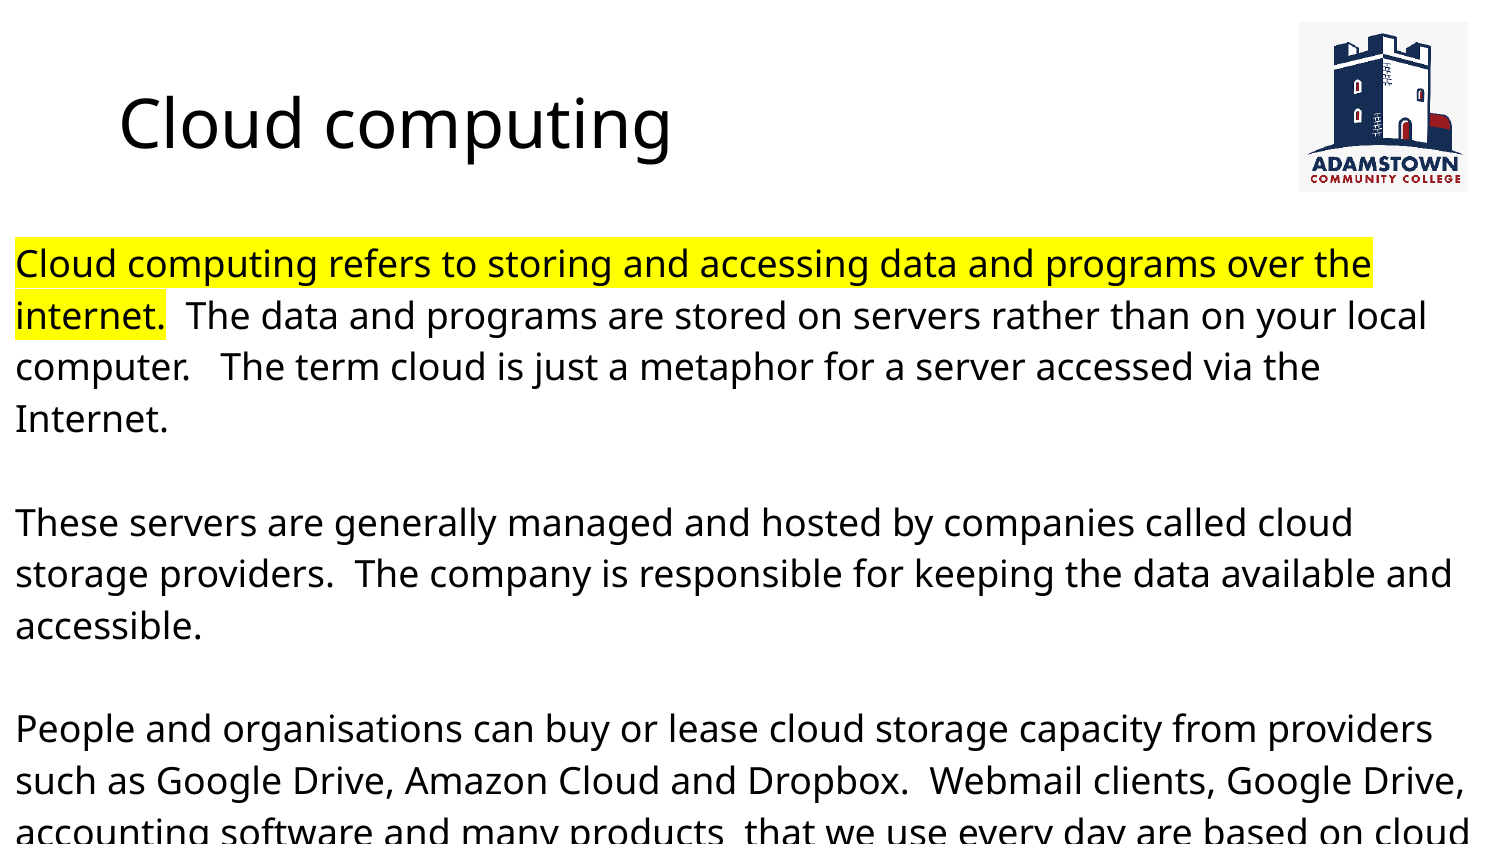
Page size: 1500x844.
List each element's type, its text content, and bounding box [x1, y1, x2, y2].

text_box Cloud computing refers to storing and accessing data and programs over the internet. The data and programs are stored on servers rather than on your local computer. The term cloud is just a metaphor for a server accessed via the Internet. These servers are generally managed and hosted by companies called cloud storage providers. The company is responsible for keeping the data available and accessible. People and organisations can buy or lease cloud storage capacity from providers such as Google Drive, Amazon Cloud and Dropbox. Webmail clients, Google Drive, accounting software and many products that we use every day are based on cloud models. [0, 218, 1500, 813]
title Cloud computing [103, 44, 1397, 208]
picture [1298, 22, 1469, 192]
